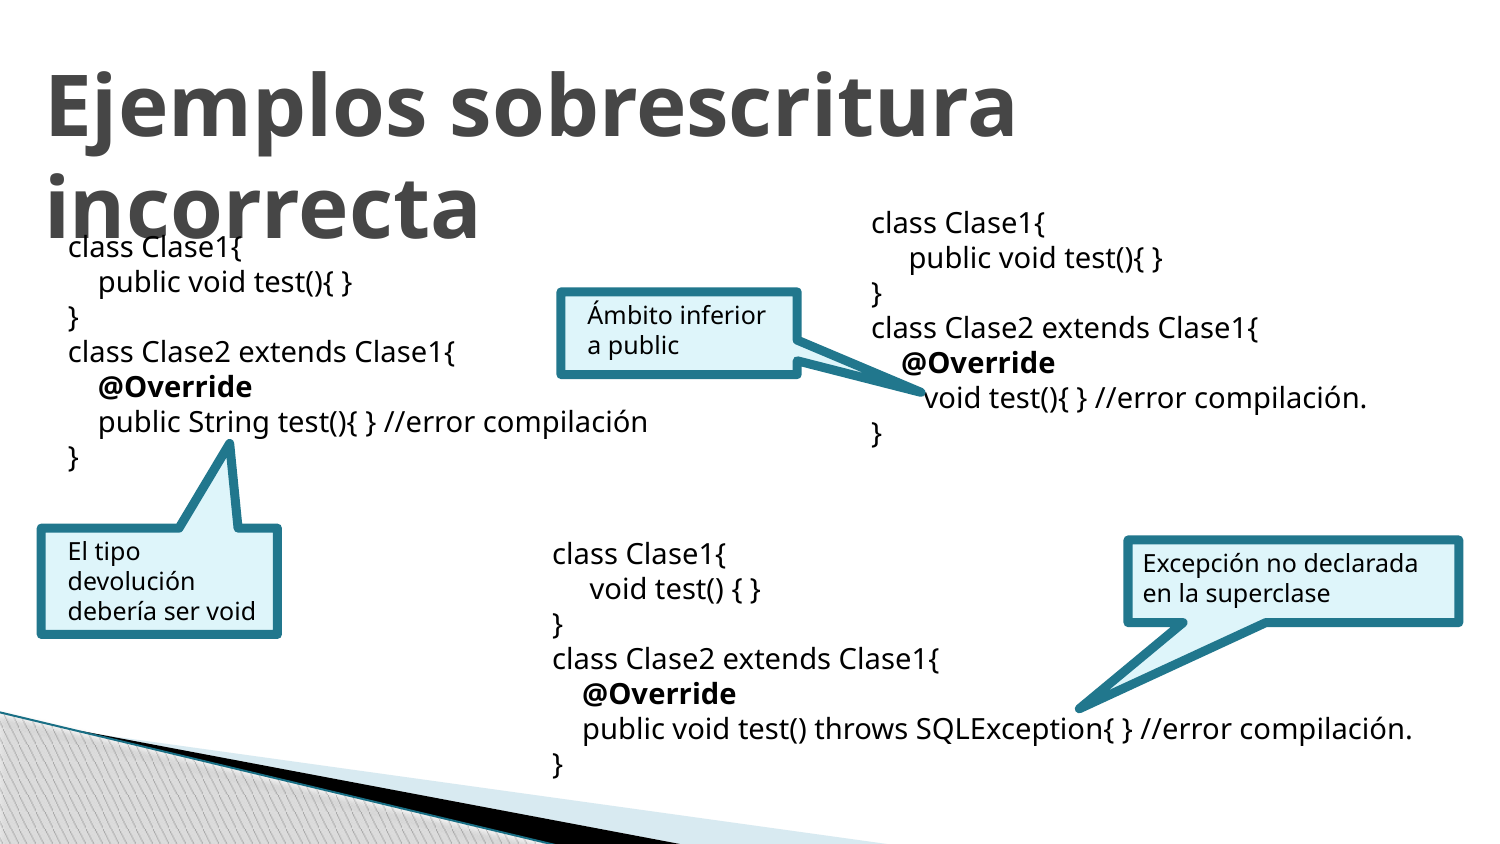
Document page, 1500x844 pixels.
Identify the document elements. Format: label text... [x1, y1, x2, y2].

text_box El tipo devolución debería ser void [53, 528, 278, 633]
text_box class Clase1{ public void test(){ } } class Clase2 extends Clase1{ @Override public String test(){ } //error compilación } [53, 220, 703, 481]
text_box class Clase1{ public void test(){ } } class Clase2 extends Clase1{ @Override void test(){ } //error compilación. } [856, 197, 1471, 457]
text_box class Clase1{ void test() { } } class Clase2 extends Clase1{ @Override public void test() throws SQLException{ } //error compilación. } [537, 528, 1500, 788]
text_box [36, 439, 282, 639]
text_box Excepción no declarada en la superclase [1128, 539, 1459, 615]
text_box Ejemplos sobrescritura incorrecta [29, 43, 1459, 177]
text_box [556, 287, 926, 397]
text_box Ámbito inferior a public [572, 291, 798, 367]
text_box [1074, 535, 1464, 714]
